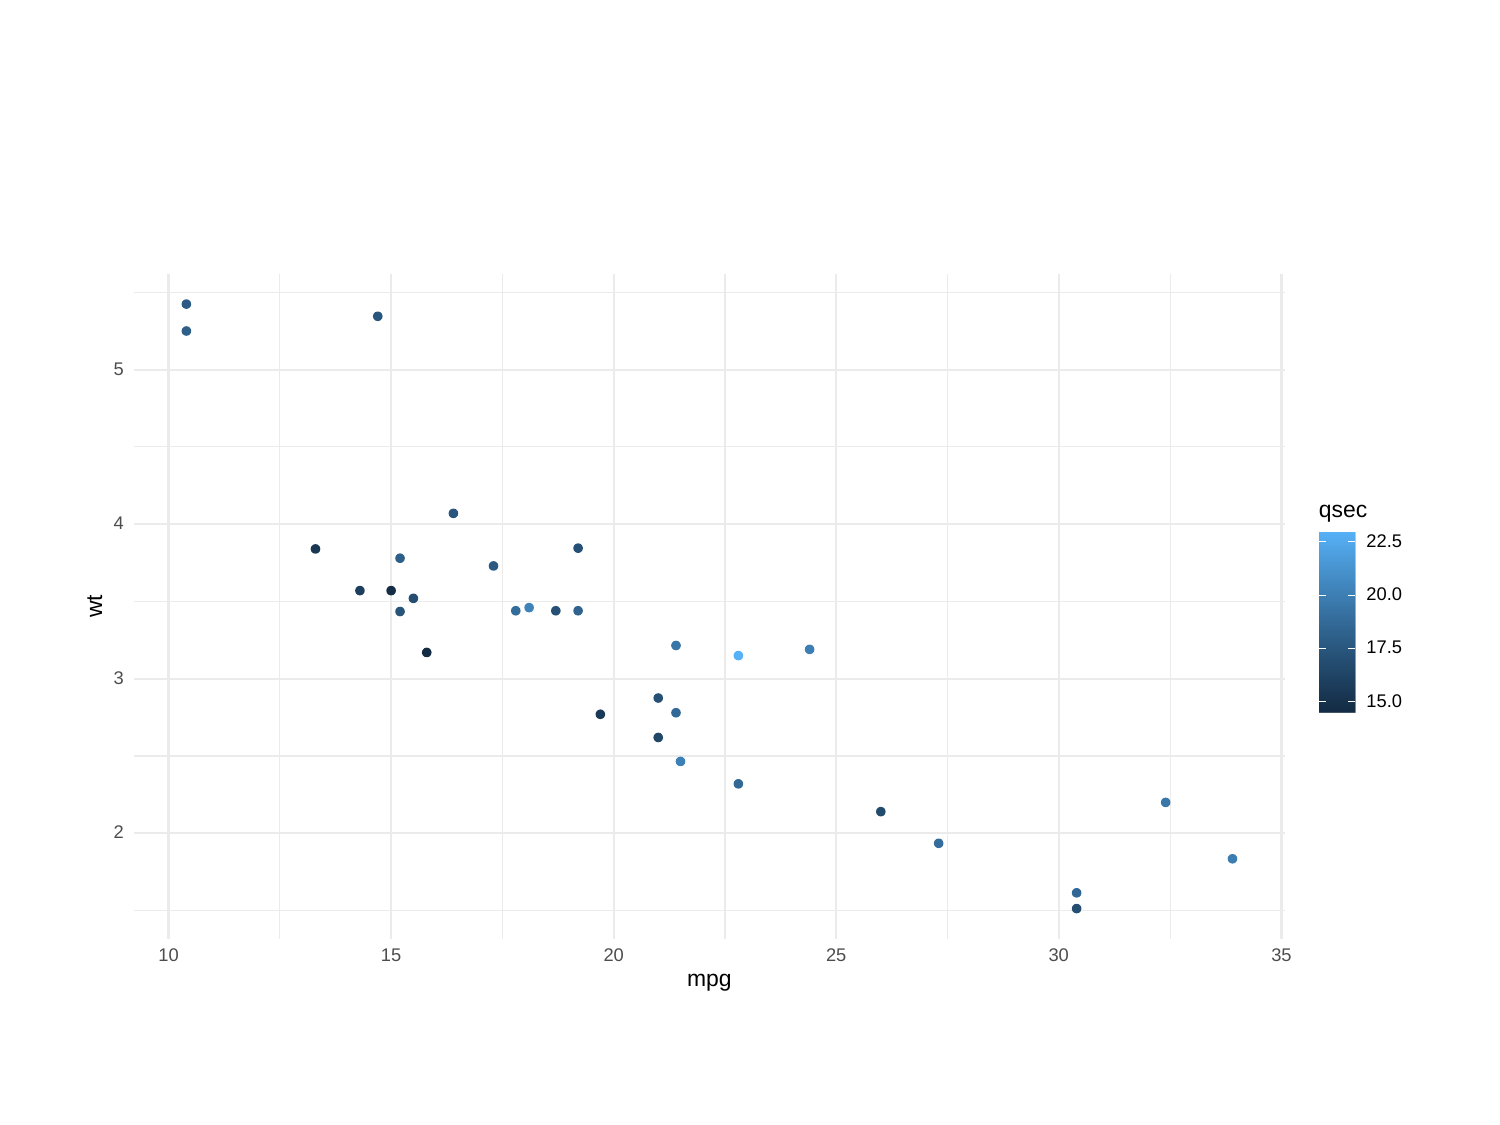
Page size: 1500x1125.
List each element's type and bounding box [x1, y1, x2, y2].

text_box [74, 262, 1426, 1006]
